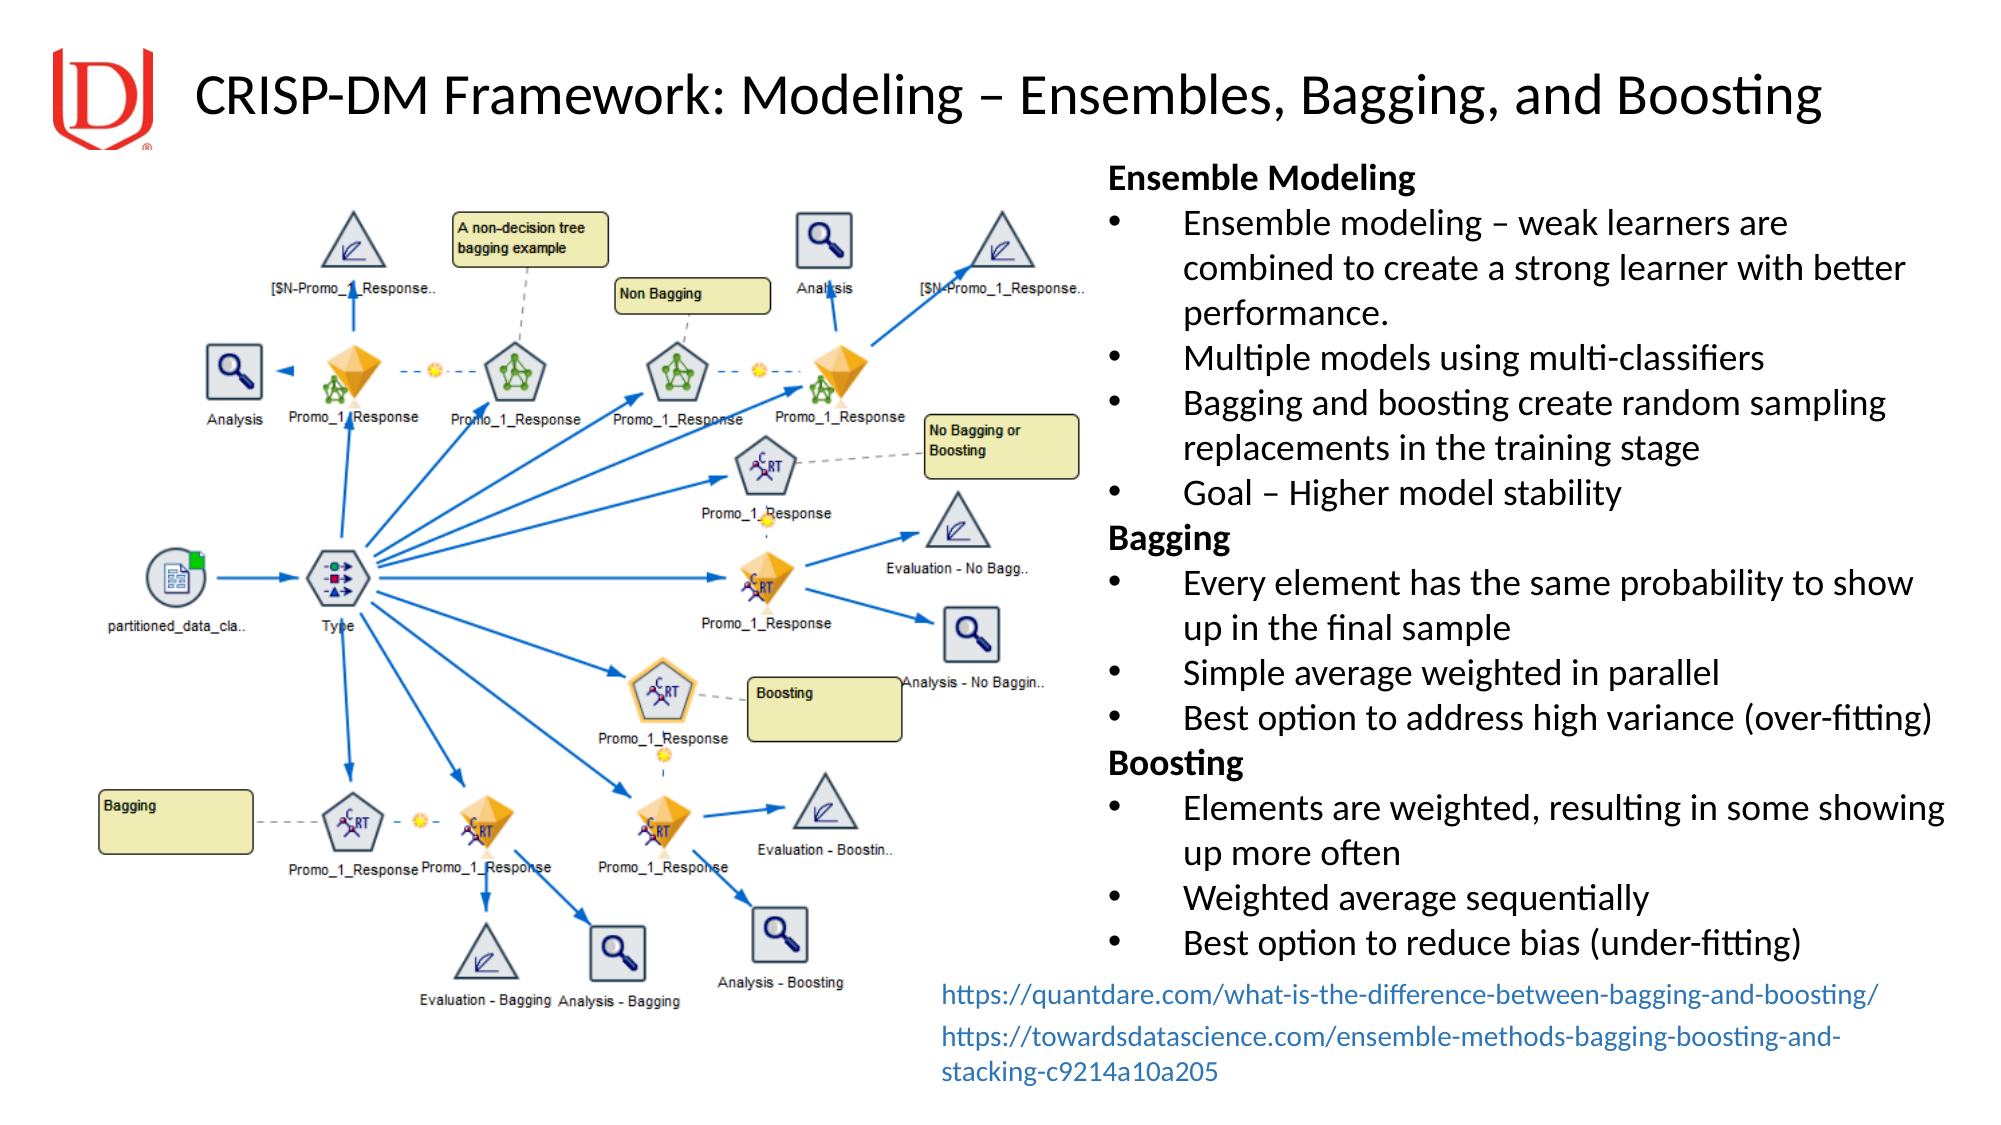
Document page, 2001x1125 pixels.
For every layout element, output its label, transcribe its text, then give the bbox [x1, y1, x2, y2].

picture [14, 48, 1144, 1048]
text_box https://towardsdatascience.com/ensemble-methods-bagging-boosting-and-stacking-c9214a10a205 [926, 1009, 1927, 1095]
text_box https://quantdare.com/what-is-the-difference-between-bagging-and-boosting/ [1144, 968, 1927, 1009]
text_box CRISP-DM Framework: Modeling – Ensembles, Bagging, and Boosting [180, 49, 1947, 134]
text_box Ensemble Modeling Ensemble modeling – weak learners are combined to create a strong learner with better performance. Multiple models using multi-classifiers Bagging and boosting create random sampling replacements in the training stage Goal – Higher model stability Bagging Every element has the same probability to show up in the final sample Simple average weighted in parallel Best option to address high variance (over-fitting) Boosting Elements are weighted, resulting in some showing up more often Weighted average sequentially Best option to reduce bias (under-fitting) [1093, 145, 1964, 971]
